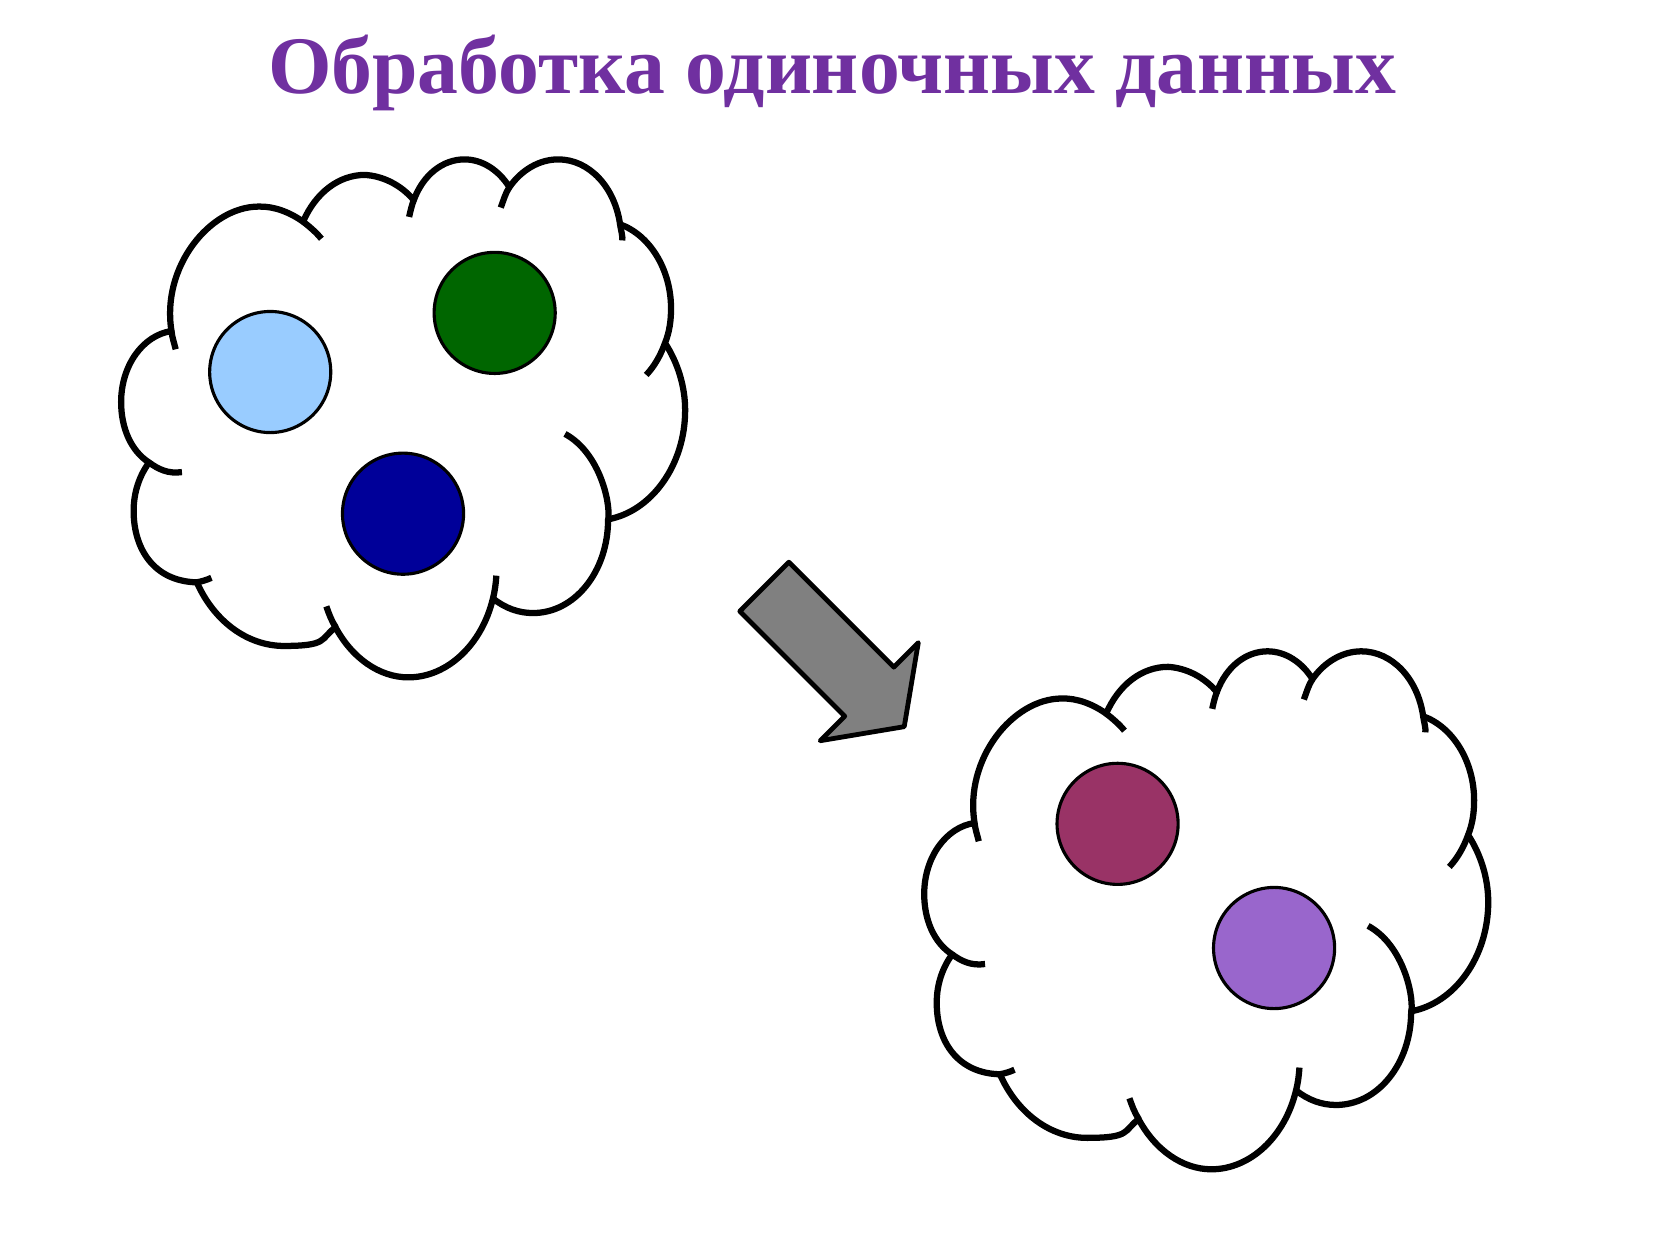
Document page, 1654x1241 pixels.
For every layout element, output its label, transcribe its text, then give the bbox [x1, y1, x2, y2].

text_box [739, 562, 919, 741]
text_box [1213, 887, 1335, 1009]
text_box [121, 159, 686, 678]
title Обработка одиночных данных [88, 5, 1577, 119]
text_box [924, 651, 1489, 1170]
text_box [1057, 763, 1179, 885]
